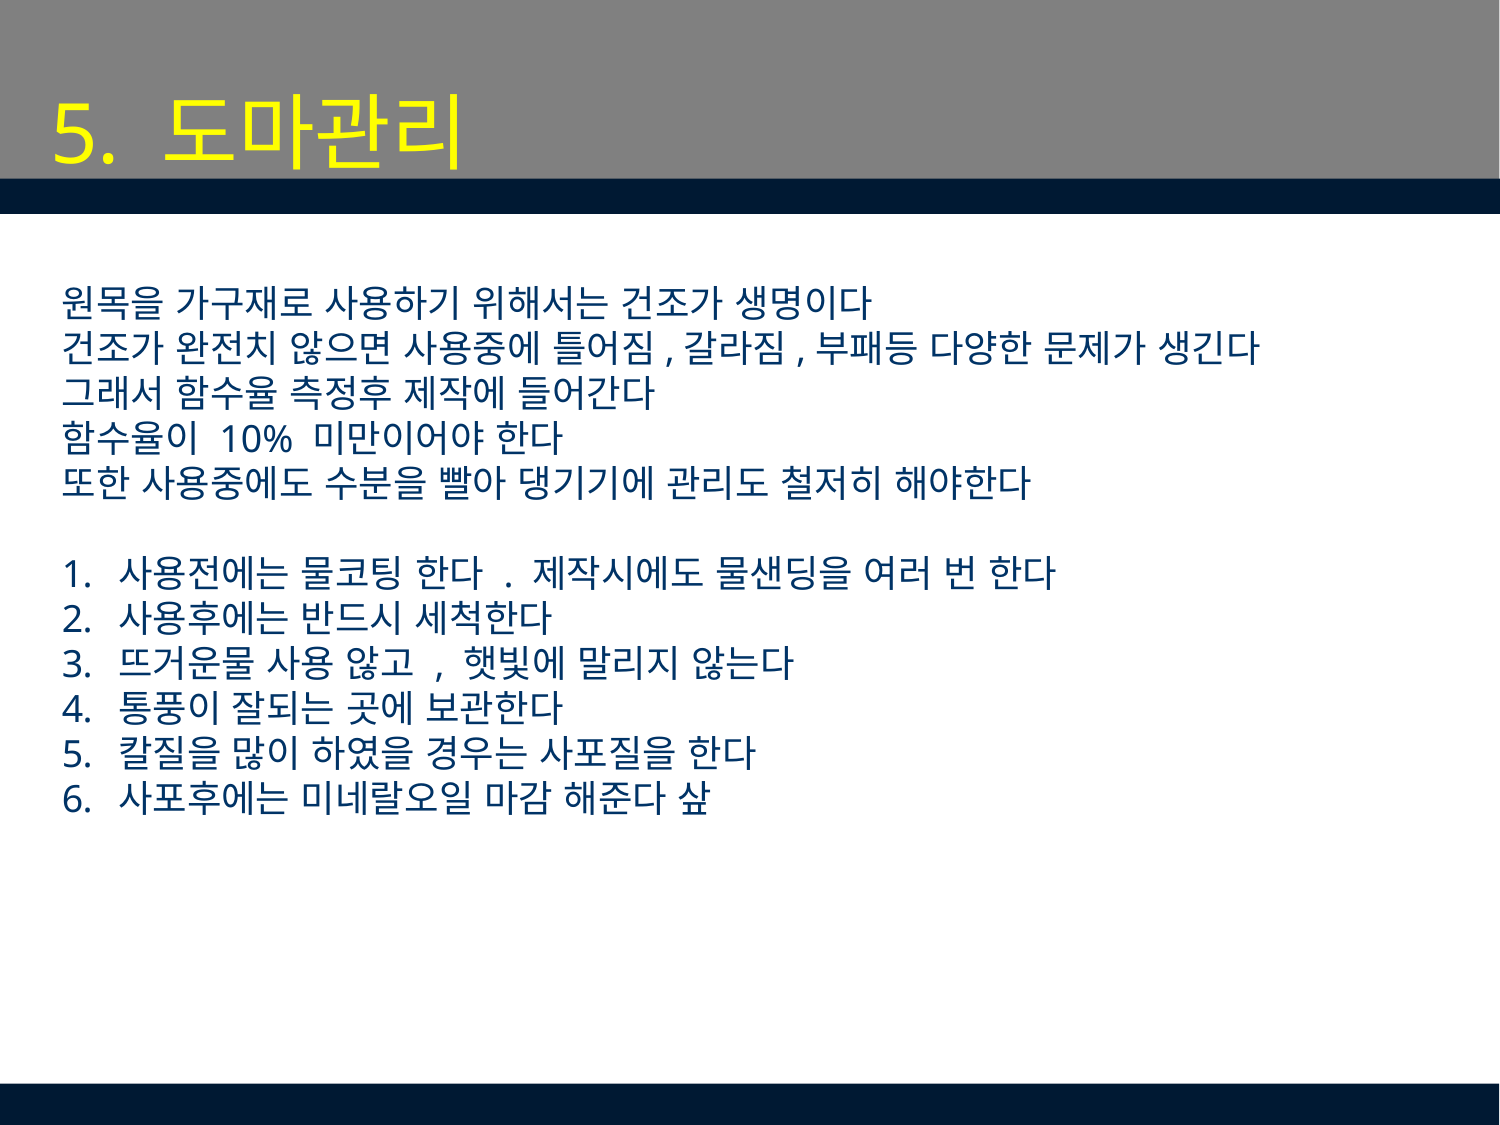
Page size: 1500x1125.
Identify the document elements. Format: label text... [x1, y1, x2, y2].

text_box 원목을 가구재로 사용하기 위해서는 건조가 생명이다 건조가 완전치 않으면 사용중에 틀어짐,갈라짐,부패등 다양한 문제가 생긴다 그래서 함수율 측정후 제작에 들어간다 함수율이 10% 미만이어야 한다 또한 사용중에도 수분을 빨아 댕기기에 관리도 철저히 해야한다 사용전에는 물코팅 한다 . 제작시에도 물샌딩을 여러 번 한다 사용후에는 반드시 세척한다 뜨거운물 사용 않고 , 햇빛에 말리지 않는다 통풍이 잘되는 곳에 보관한다 칼질을 많이 하였을 경우는 사포질을 한다 사포후에는 미네랄오일 마감 해준다 샆 [47, 273, 1500, 828]
title 5. 도마관리 [35, 36, 1386, 225]
